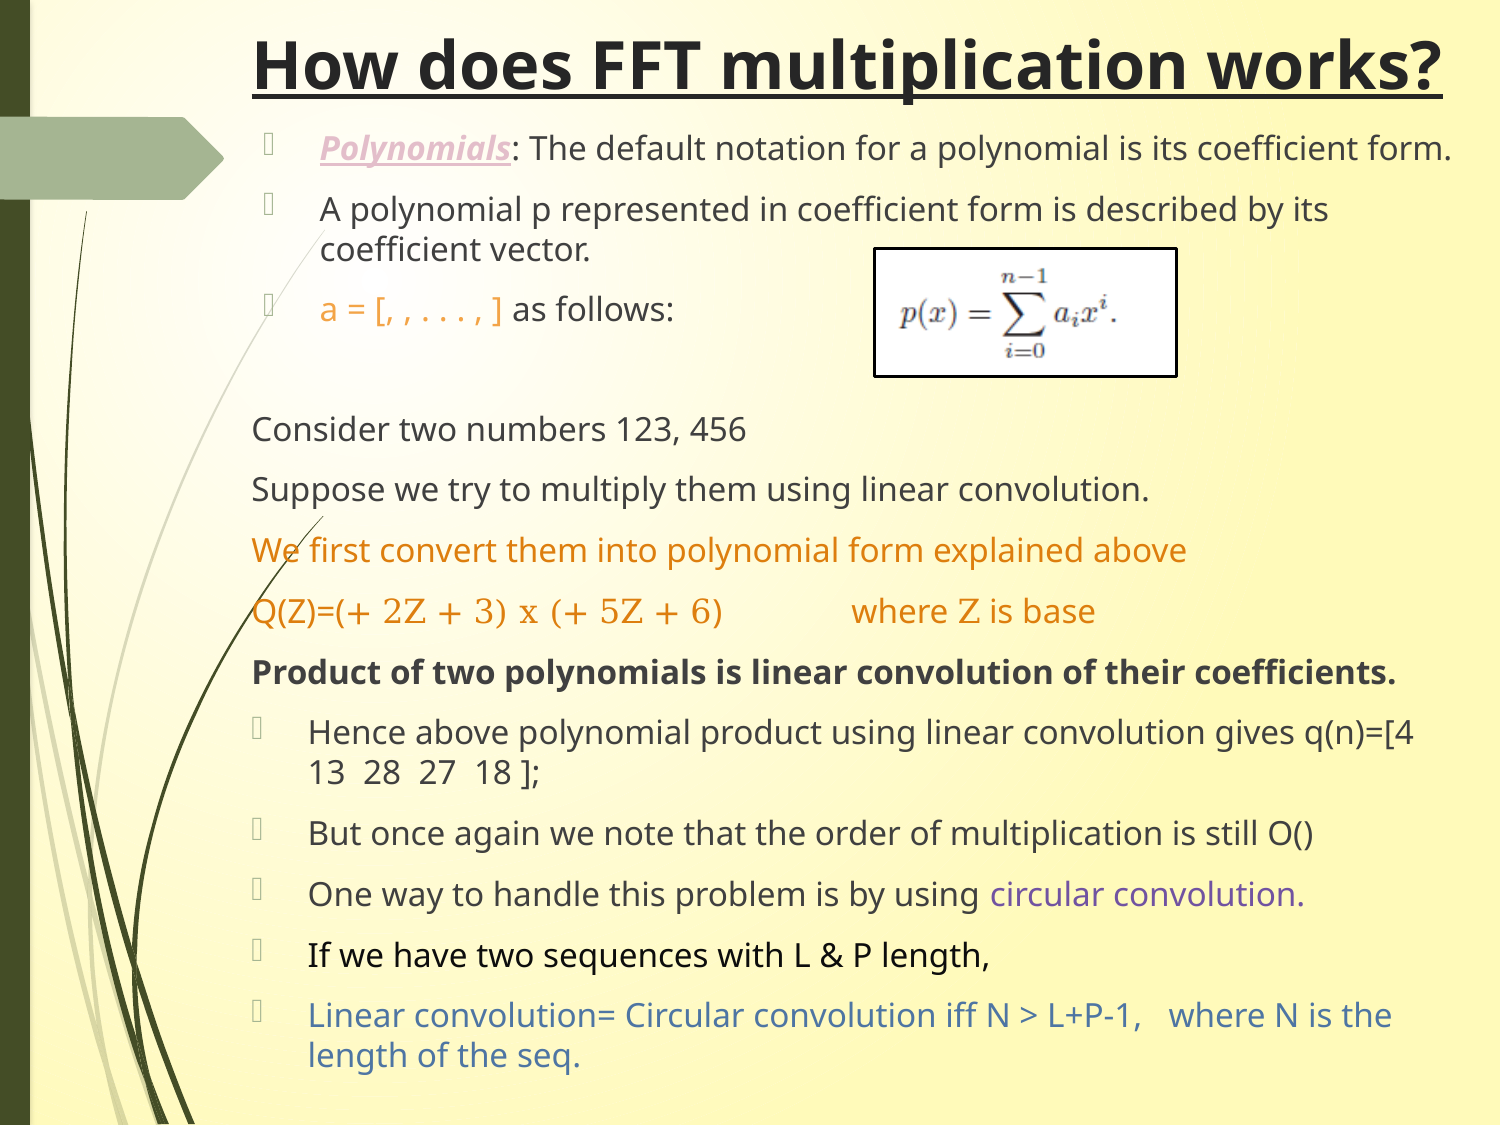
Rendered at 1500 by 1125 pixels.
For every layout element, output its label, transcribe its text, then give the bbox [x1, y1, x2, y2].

picture [876, 249, 1176, 376]
title How does FFT multiplication works? [236, 14, 1488, 141]
